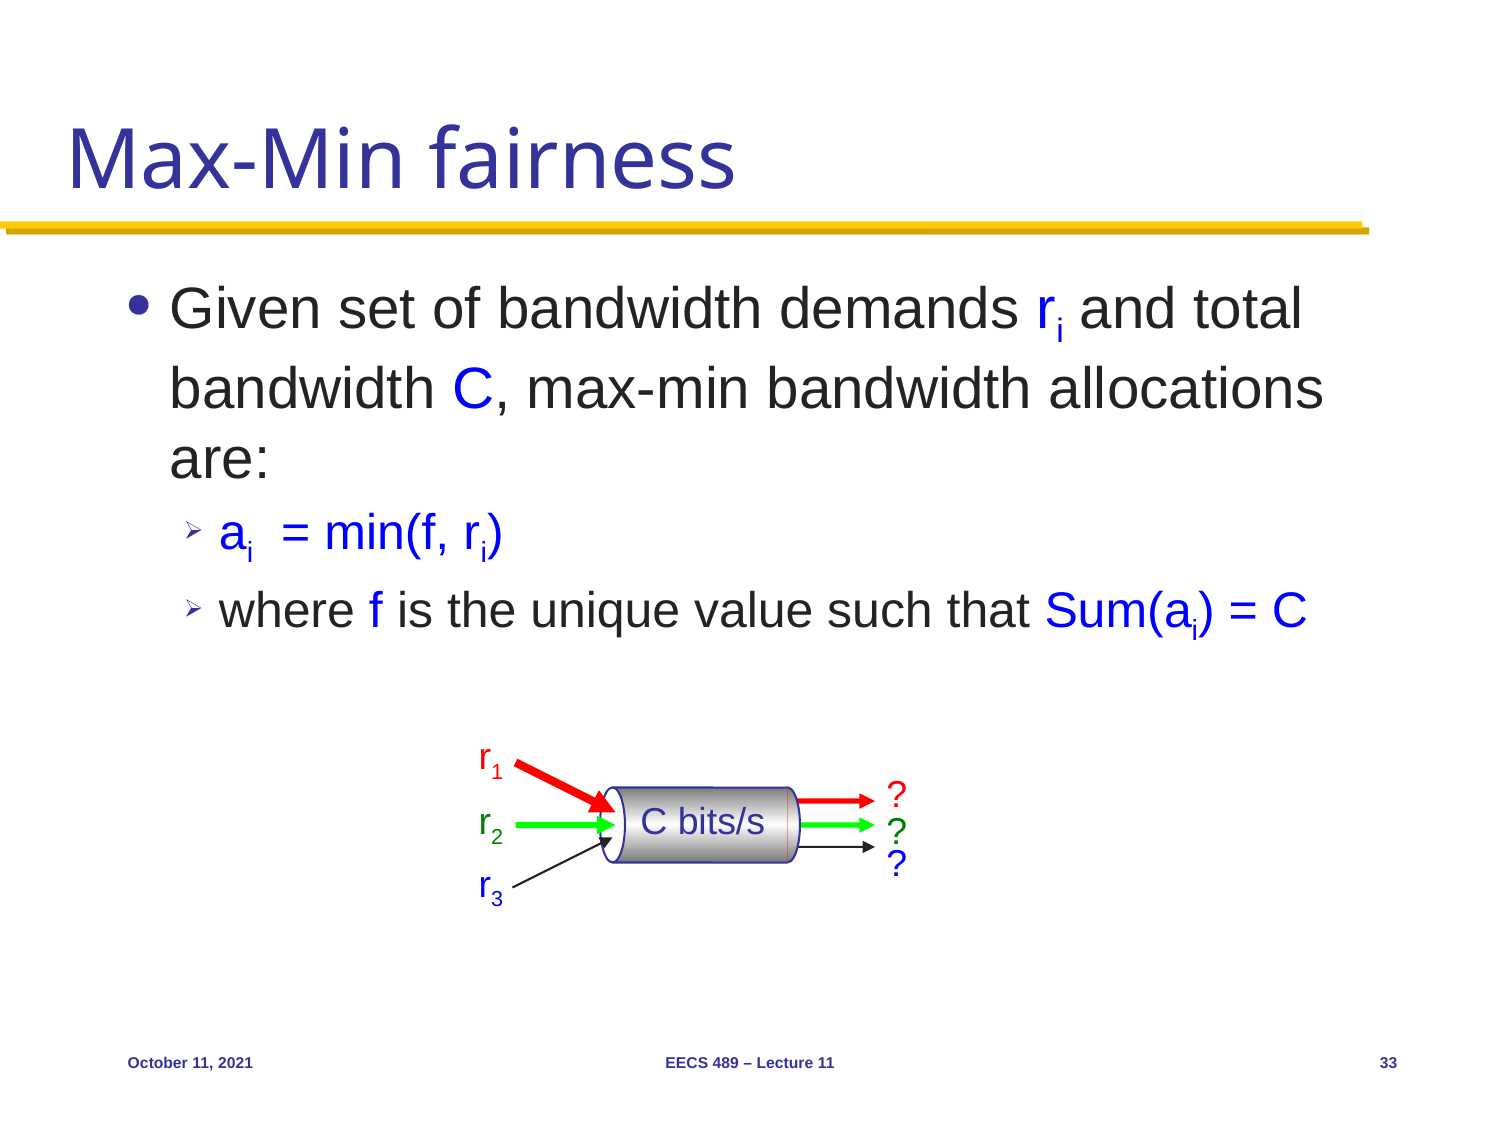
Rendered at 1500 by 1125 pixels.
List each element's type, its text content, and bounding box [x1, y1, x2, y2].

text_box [462, 724, 923, 914]
slide_number 33 [1312, 1024, 1413, 1101]
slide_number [112, 1024, 426, 1101]
title Max-Min fairness [49, 24, 1451, 213]
list Given set of bandwidth demands ri and total bandwidth C, max-min bandwidth allocations are: ai = min(f, ri) where f is the unique value such that Sum(ai) = C [112, 262, 1413, 988]
footer EECS 489 – Lecture 11 [512, 1024, 988, 1101]
